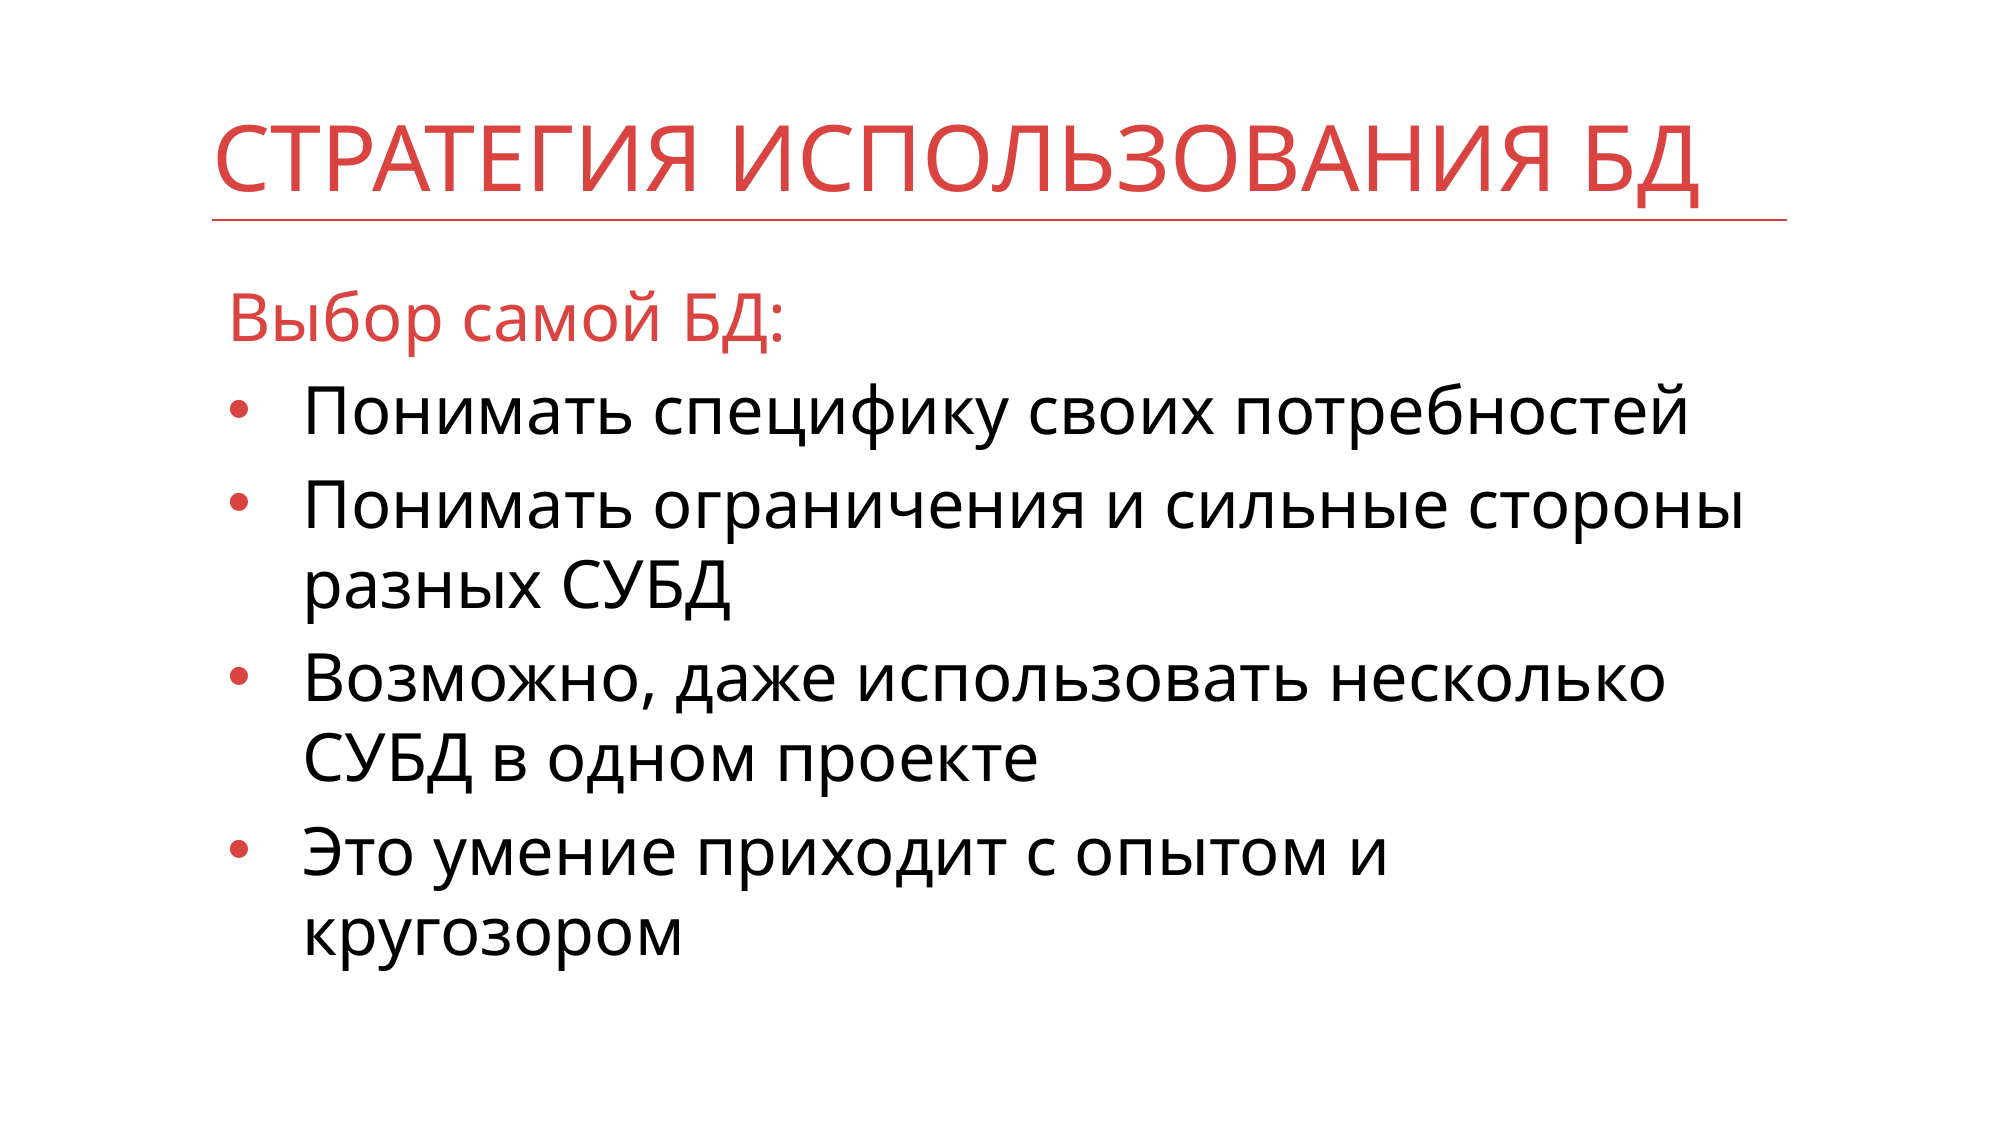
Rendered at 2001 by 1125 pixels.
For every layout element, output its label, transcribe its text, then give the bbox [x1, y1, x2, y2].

title Стратегия использования БД [212, 90, 1788, 220]
list Выбор самой БД: Понимать специфику своих потребностей Понимать ограничения и сильные стороны разных СУБД Возможно, даже использовать несколько СУБД в одном проекте Это умение приходит с опытом и кругозором [212, 267, 1788, 1035]
